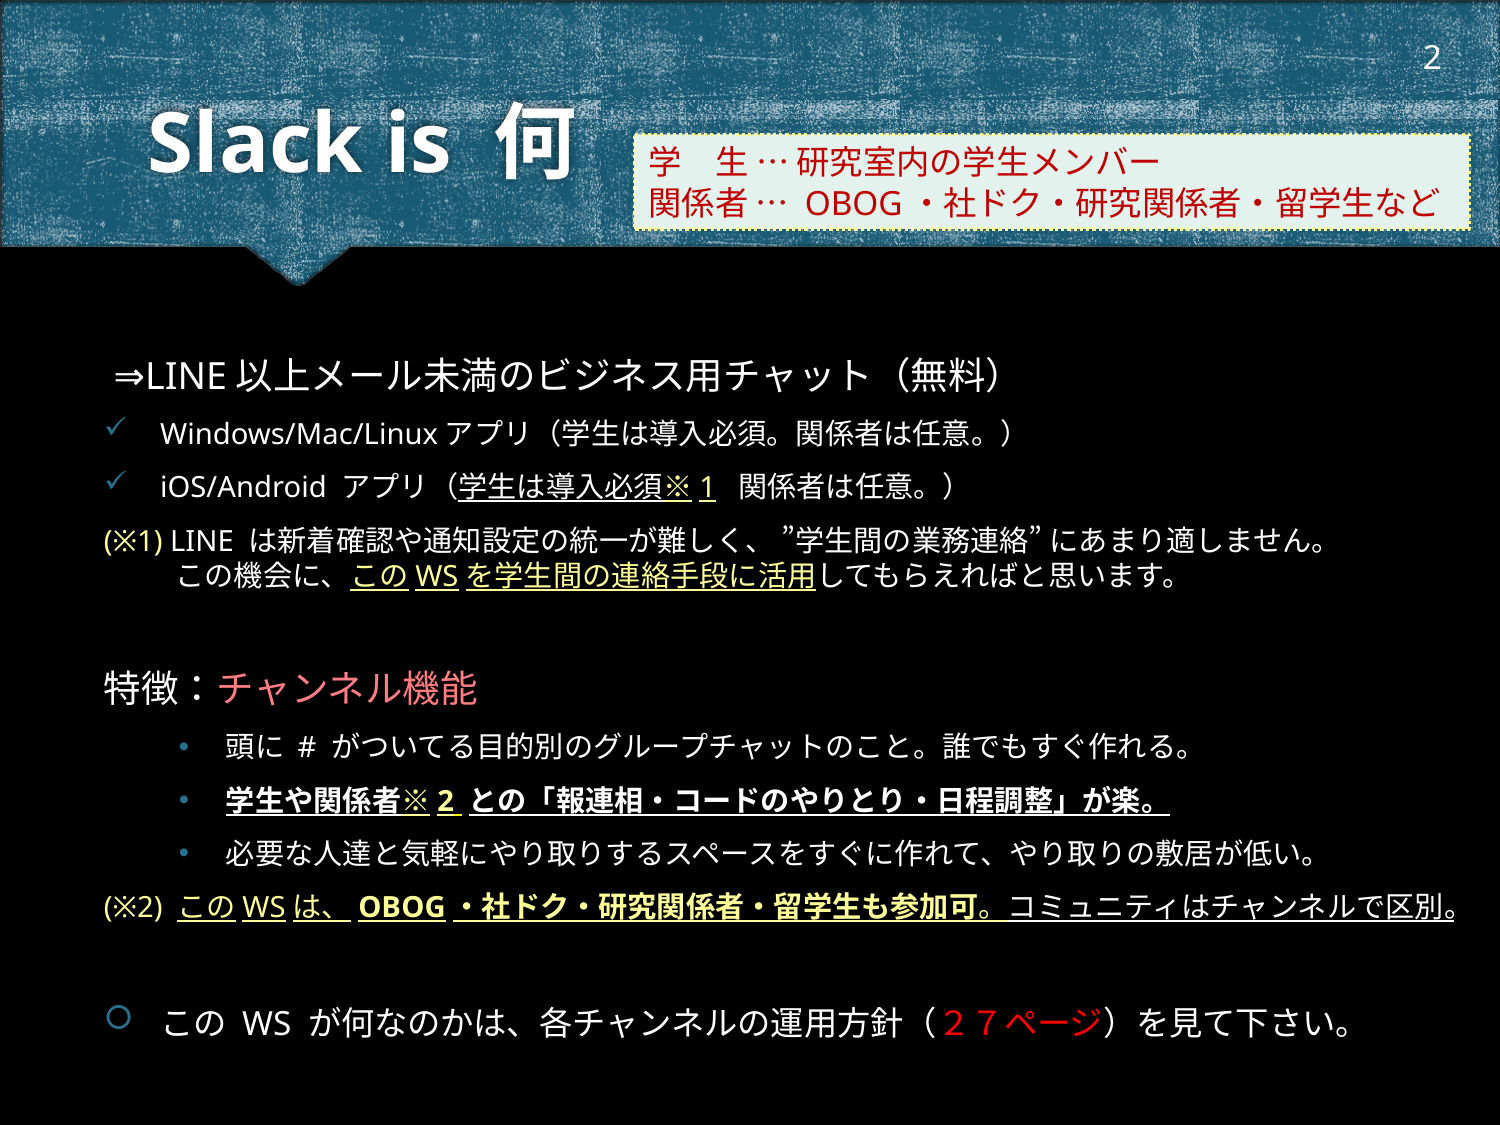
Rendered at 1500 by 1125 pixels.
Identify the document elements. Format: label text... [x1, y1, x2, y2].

text_box 学 生 … 研究室内の学生メンバー 関係者 … OBOG・社ドク・研究関係者・留学生など [634, 134, 1470, 229]
title Slack is 何 [132, 37, 1368, 197]
slide_number 2 [1367, 3, 1498, 84]
list ⇒LINE以上メール未満のビジネス用チャット（無料） Windows/Mac/Linuxアプリ（学生は導入必須。関係者は任意。） iOS/Android アプリ（学生は導入必須※1 関係者は任意。） (※1) LINE は新着確認や通知設定の統一が難しく、 ”学生間の業務連絡” にあまり適しません。 この機会に、このWSを学生間の連絡手段に活用してもらえればと思います。 特徴：チャンネル機能 頭に # がついてる目的別のグループチャットのこと。誰でもすぐ作れる。 学生や関係者※2 との「報連相・コードのやりとり・日程調整」が楽。 必要な人達と気軽にやり取りするスペースをすぐに作れて、やり取りの敷居が低い。 (※2) このWSは、OBOG・社ドク・研究関係者・留学生も参加可。コミュニティはチャンネルで区別。 この WS が何なのかは、各チャンネルの運用方針（２７ページ）を見て下さい。 [88, 317, 1470, 1076]
